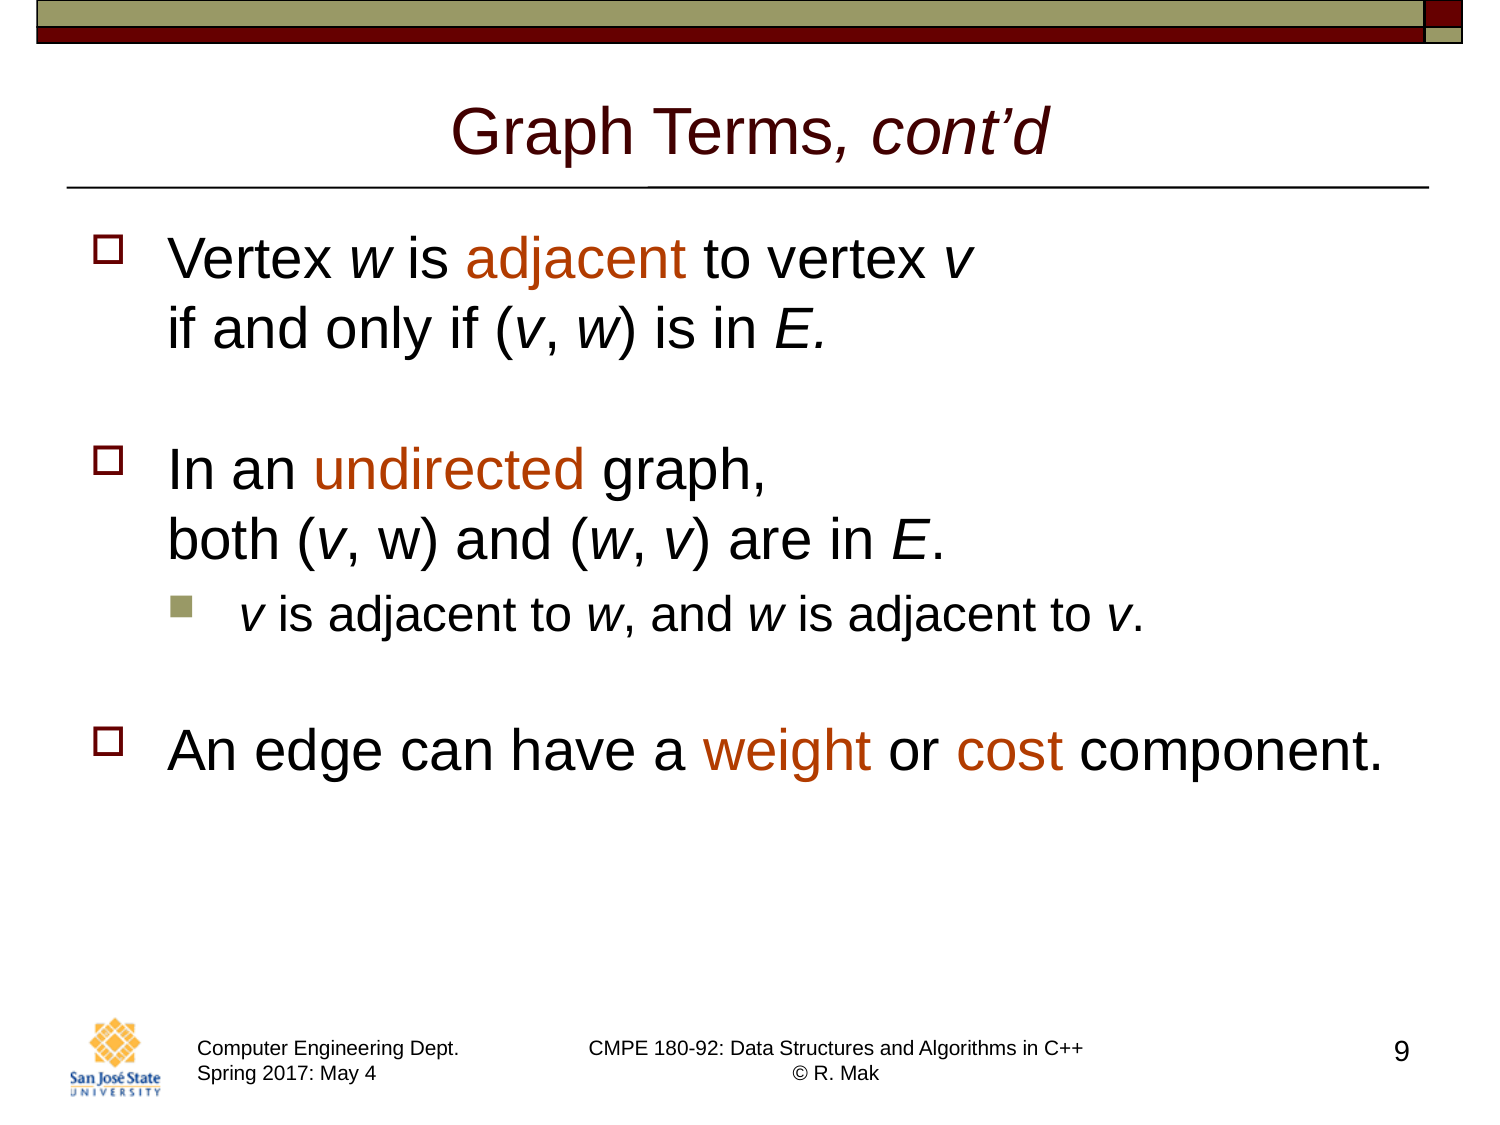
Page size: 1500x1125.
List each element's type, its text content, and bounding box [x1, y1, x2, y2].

title Graph Terms, cont’d [75, 67, 1425, 175]
picture [60, 1012, 166, 1112]
list Vertex w is adjacent to vertex v if and only if (v, w) is in E. In an undirected graph, both (v, w) and (w, v) are in E. v is adjacent to w, and w is adjacent to v. An edge can have a weight or cost component. [75, 212, 1425, 1006]
slide_number 9 [1112, 1025, 1425, 1100]
